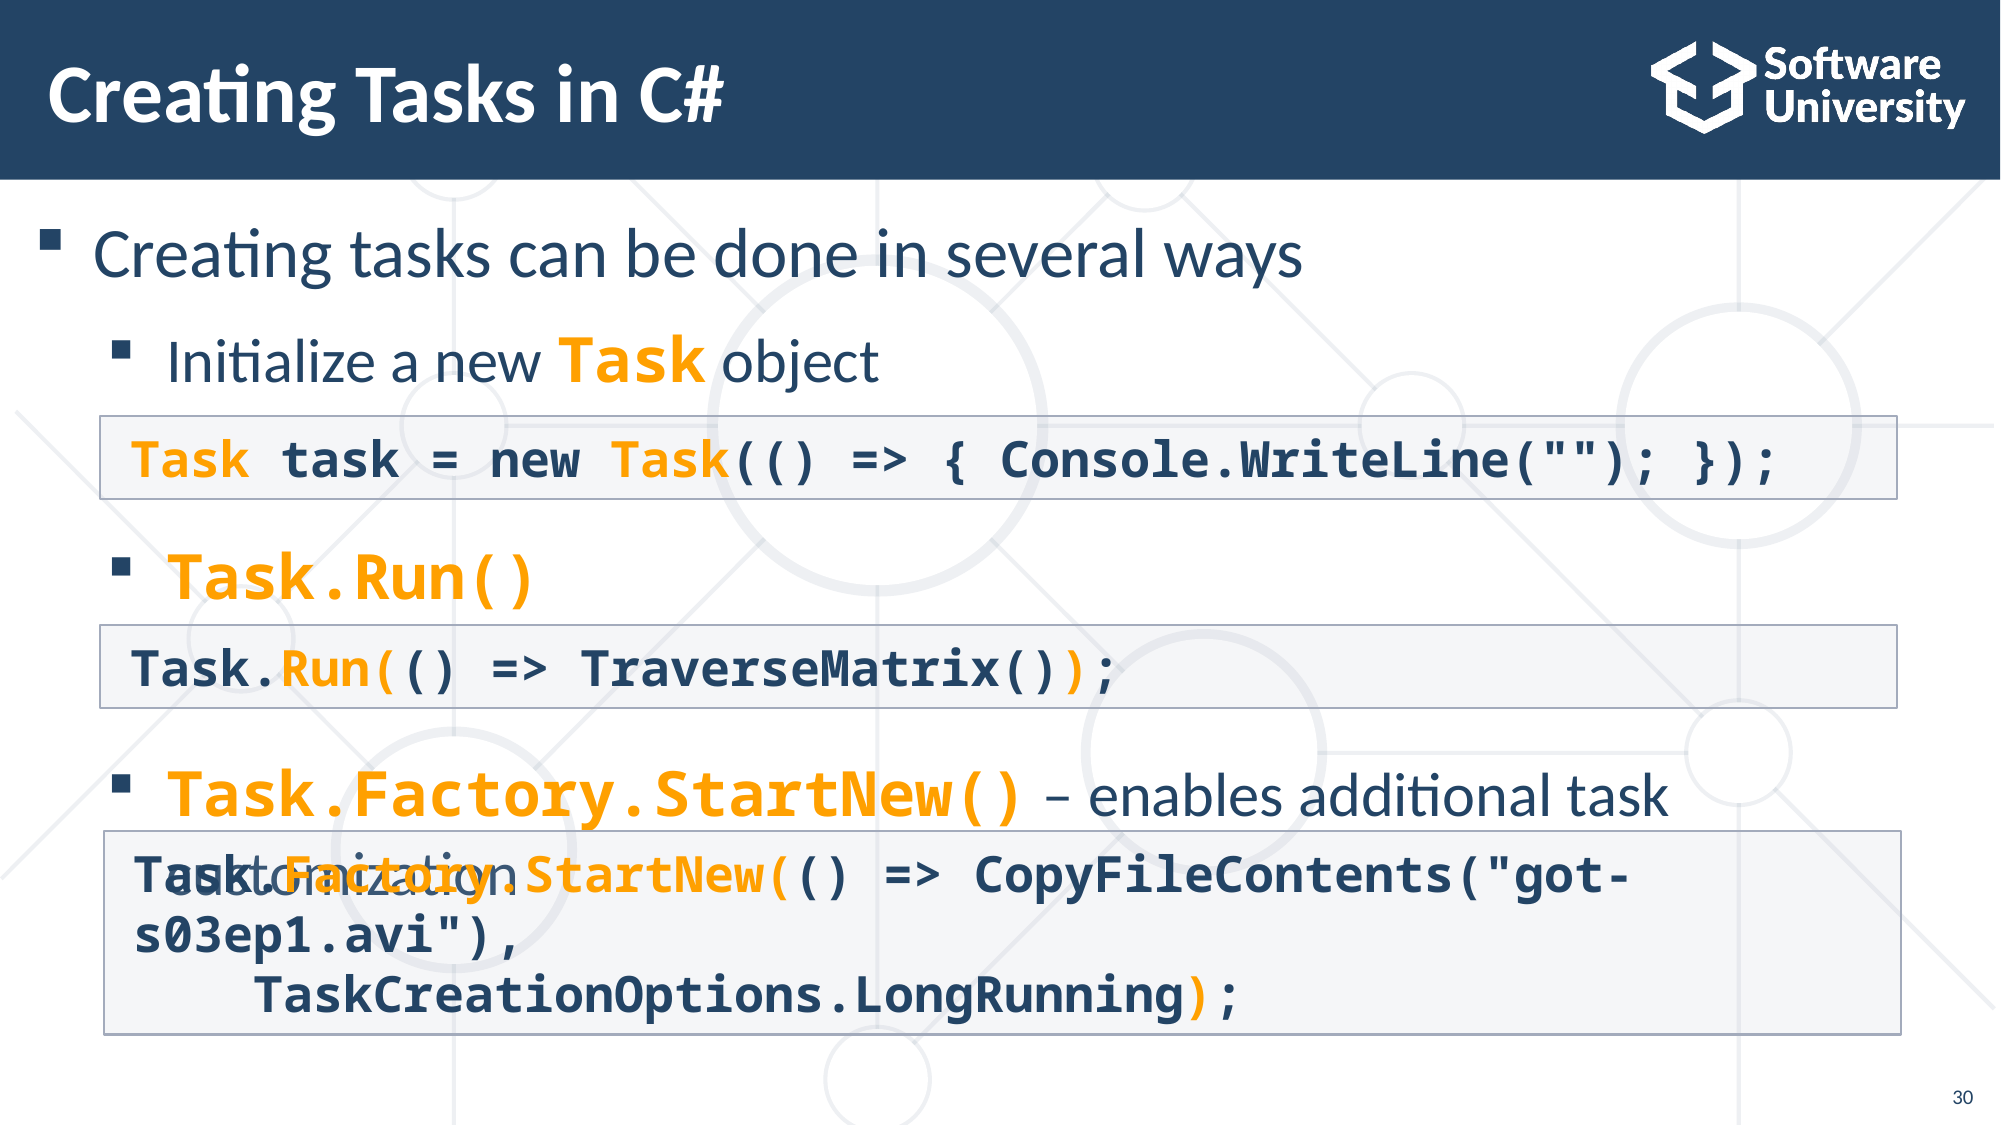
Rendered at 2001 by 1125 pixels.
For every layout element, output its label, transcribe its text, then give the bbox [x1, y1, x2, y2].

text_box Task task = new Task(() => { Console.WriteLine(""); }); [100, 415, 1898, 500]
list Creating tasks can be done in several ways Initialize a new Task object Task.Run() Task.Factory.StartNew() – enables additional task customization [16, 196, 1989, 1109]
slide_number 30 [1928, 1067, 1989, 1117]
title Creating Tasks in C# [31, 16, 1625, 162]
picture [1651, 41, 1966, 134]
text_box Task.Run(() => TraverseMatrix()); [100, 624, 1898, 709]
text_box Task.Factory.StartNew(() => CopyFileContents("got-s03ep1.avi"), TaskCreationOptions.LongRunning); [103, 830, 1901, 1035]
